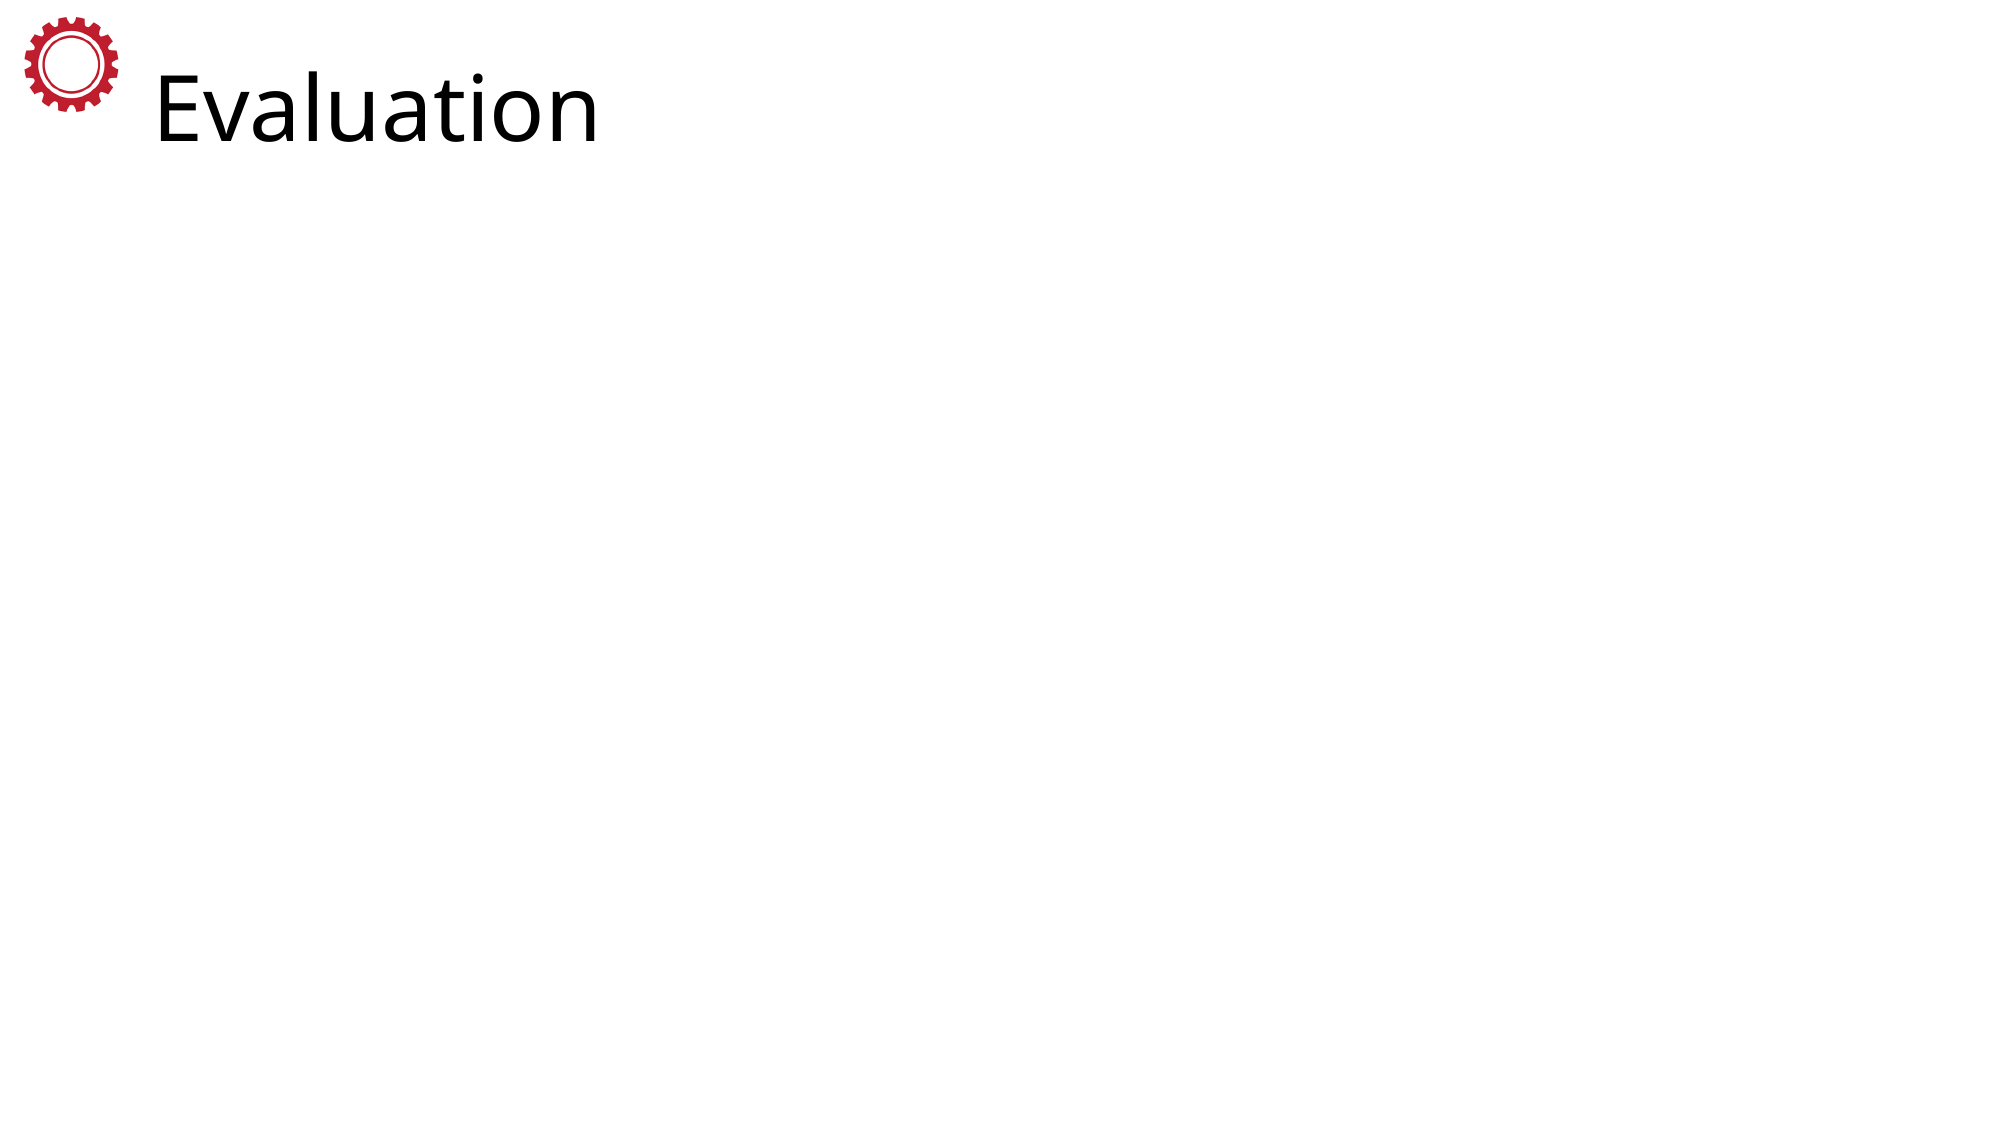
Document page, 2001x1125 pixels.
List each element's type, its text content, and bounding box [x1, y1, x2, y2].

title Evaluation [137, 3, 1863, 221]
picture [18, 11, 124, 118]
